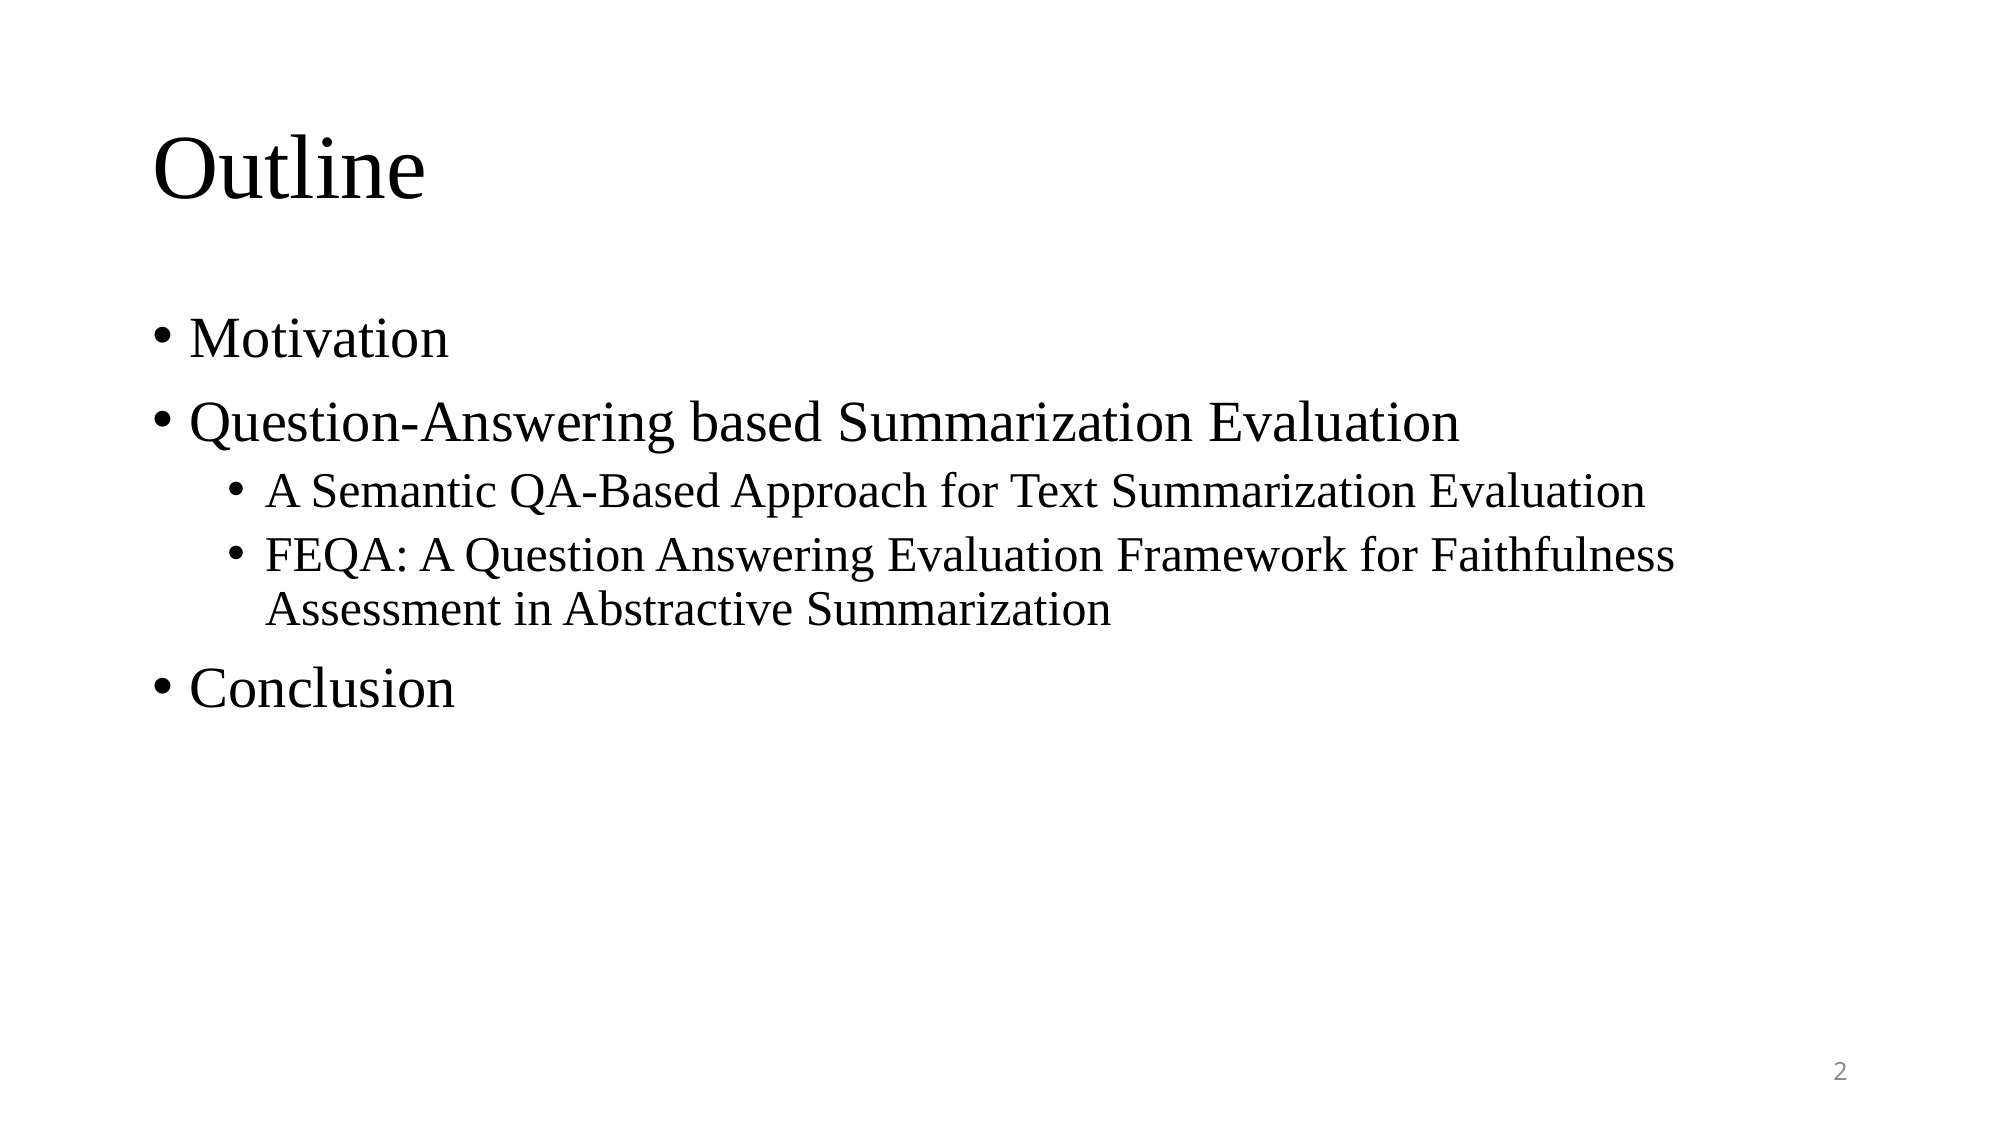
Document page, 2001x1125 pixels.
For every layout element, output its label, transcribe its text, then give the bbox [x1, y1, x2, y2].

slide_number 2 [1412, 1042, 1863, 1103]
title Outline [137, 59, 1863, 278]
list Motivation Question-Answering based Summarization Evaluation A Semantic QA-Based Approach for Text Summarization Evaluation FEQA: A Question Answering Evaluation Framework for Faithfulness Assessment in Abstractive Summarization Conclusion [137, 299, 1863, 1014]
